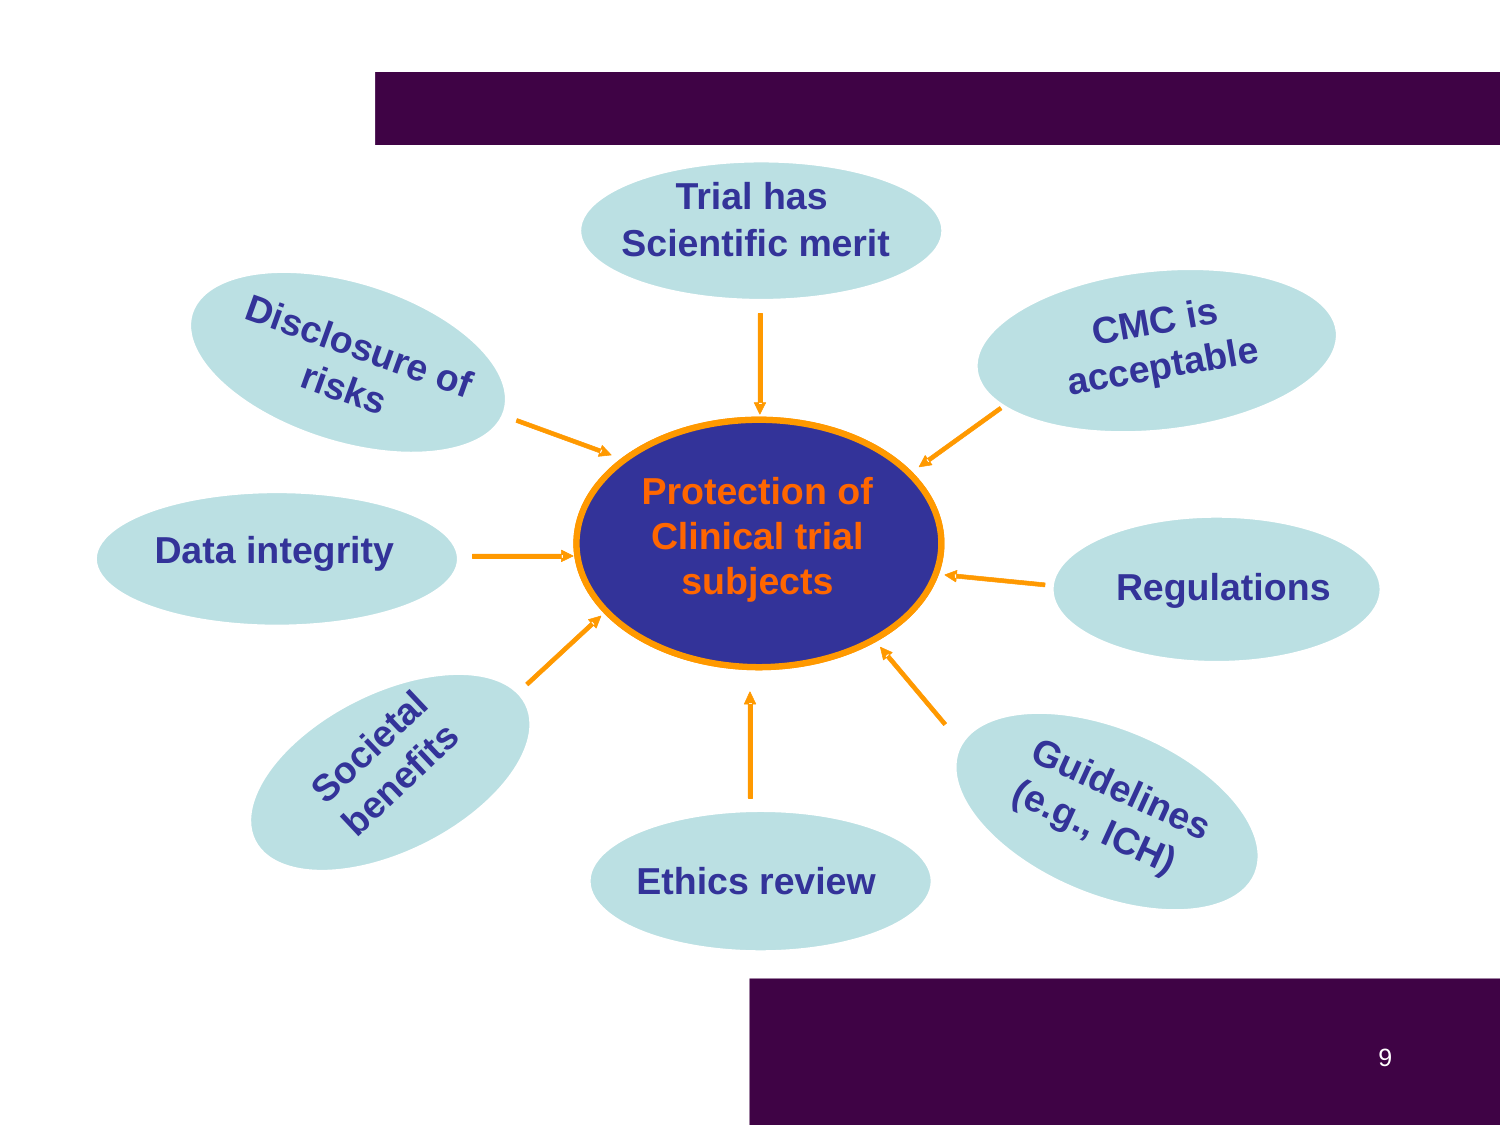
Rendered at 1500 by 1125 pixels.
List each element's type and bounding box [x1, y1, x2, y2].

text_box [578, 159, 944, 302]
text_box [525, 640, 571, 686]
text_box [901, 676, 947, 726]
text_box [944, 726, 1270, 897]
text_box [946, 570, 1045, 587]
text_box [394, 679, 414, 689]
text_box [974, 269, 1340, 432]
text_box [517, 418, 571, 443]
text_box [94, 490, 460, 628]
text_box [587, 809, 934, 953]
text_box [946, 428, 969, 451]
text_box [182, 281, 514, 444]
text_box [744, 691, 756, 798]
text_box [754, 313, 766, 415]
text_box [576, 419, 942, 668]
text_box [472, 550, 571, 562]
text_box [236, 691, 544, 854]
text_box [1050, 515, 1383, 664]
text_box [0, 0, 1500, 1125]
